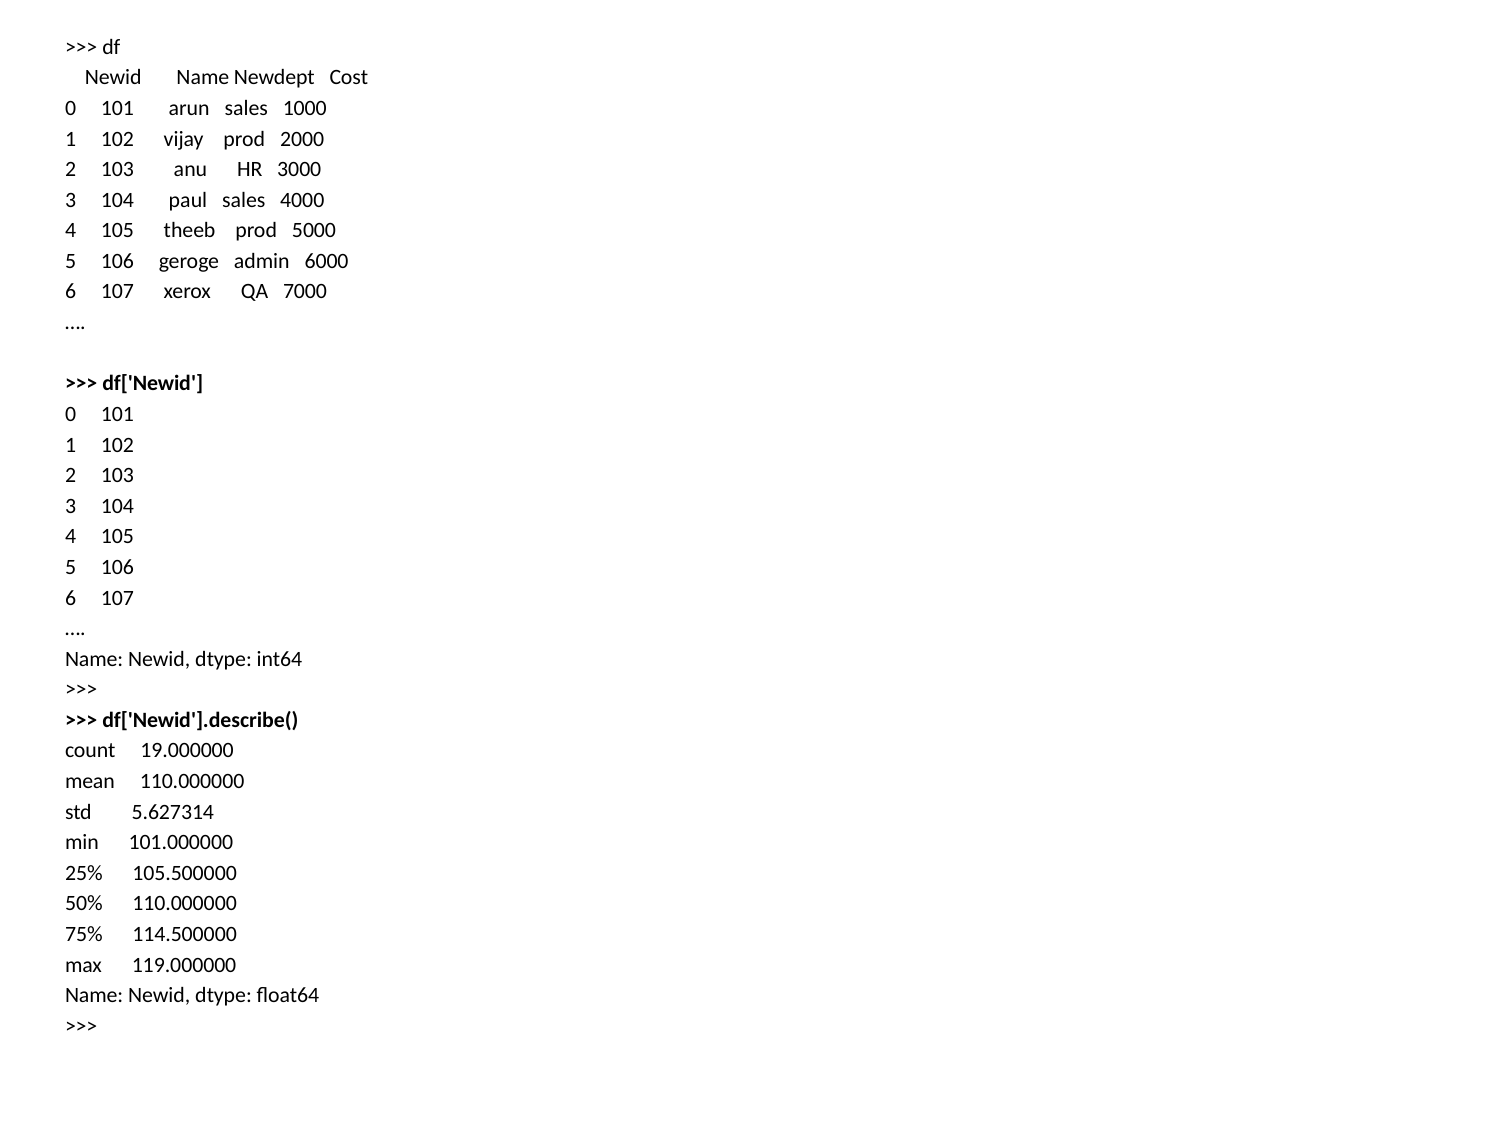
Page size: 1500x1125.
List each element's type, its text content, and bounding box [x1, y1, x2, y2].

list >>> df Newid Name Newdept Cost 0 101 arun sales 1000 1 102 vijay prod 2000 2 103 anu HR 3000 3 104 paul sales 4000 4 105 theeb prod 5000 5 106 geroge admin 6000 6 107 xerox QA 7000 …. >>> df['Newid'] 0 101 1 102 2 103 3 104 4 105 5 106 6 107 …. Name: Newid, dtype: int64 >>> >>> df['Newid'].describe() count 19.000000 mean 110.000000 std 5.627314 min 101.000000 25% 105.500000 50% 110.000000 75% 114.500000 max 119.000000 Name: Newid, dtype: float64 >>> [50, 24, 1400, 768]
